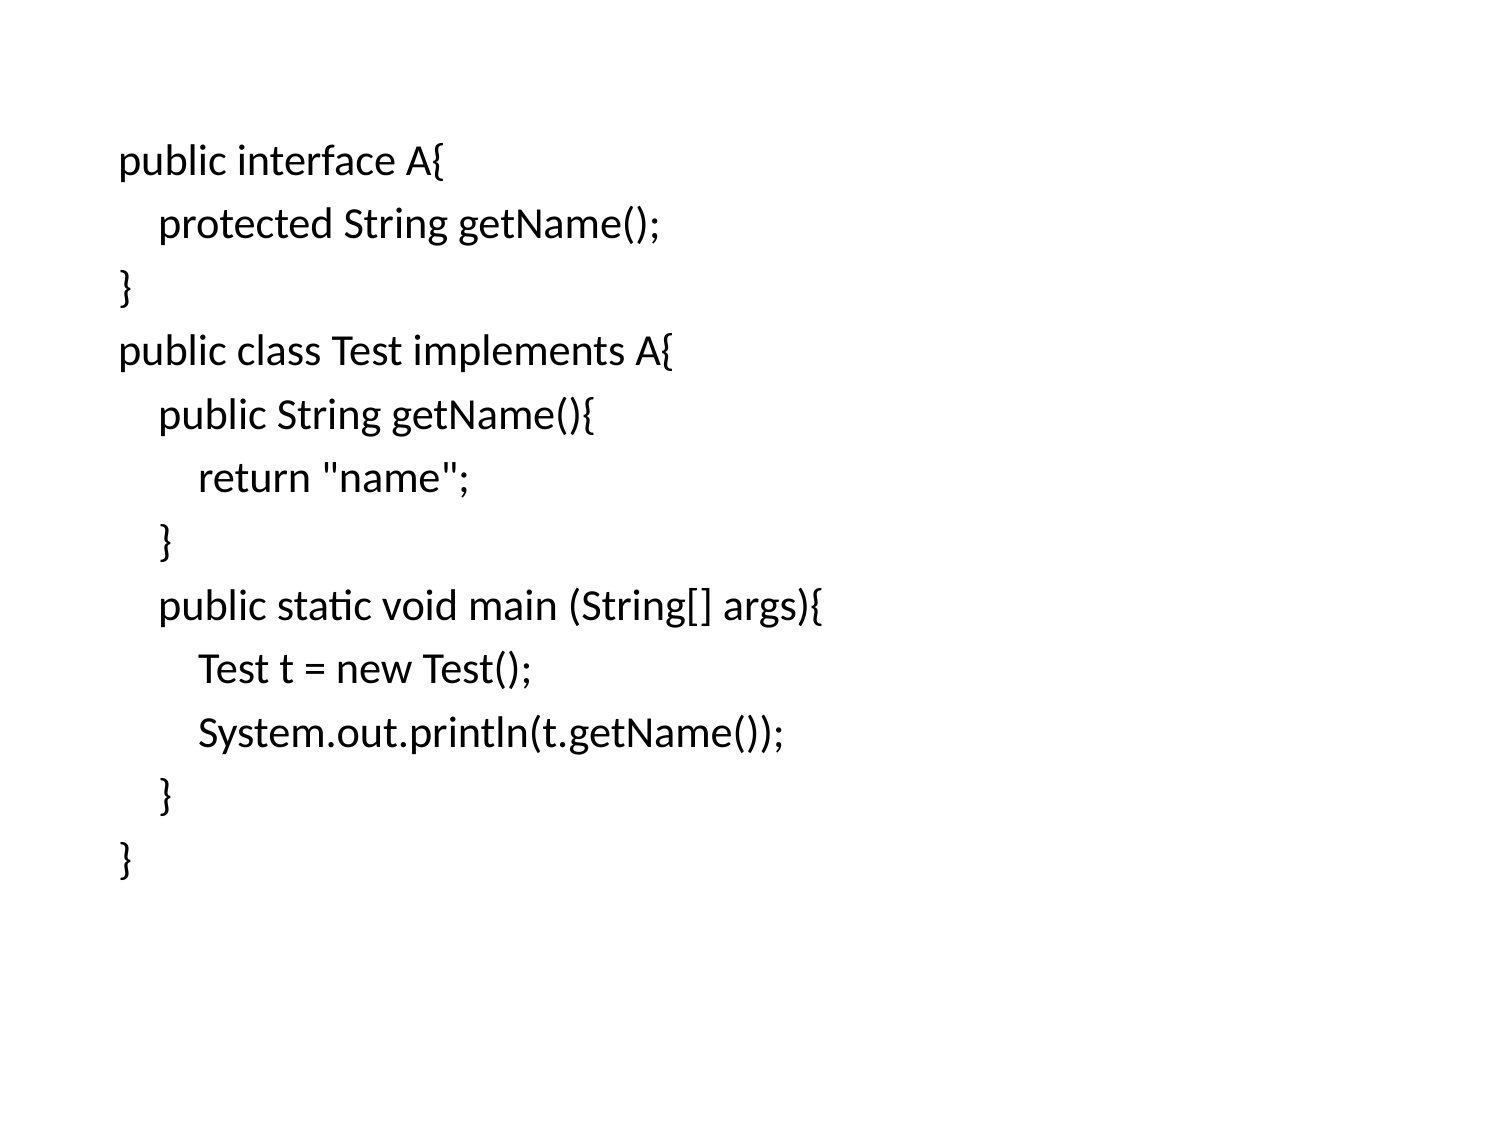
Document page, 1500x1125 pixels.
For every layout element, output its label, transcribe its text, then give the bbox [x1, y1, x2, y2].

list public interface A{ protected String getName(); } public class Test implements A{ public String getName(){ return "name"; } public static void main (String[] args){ Test t = new Test(); System.out.println(t.getName()); } } [103, 129, 1397, 901]
